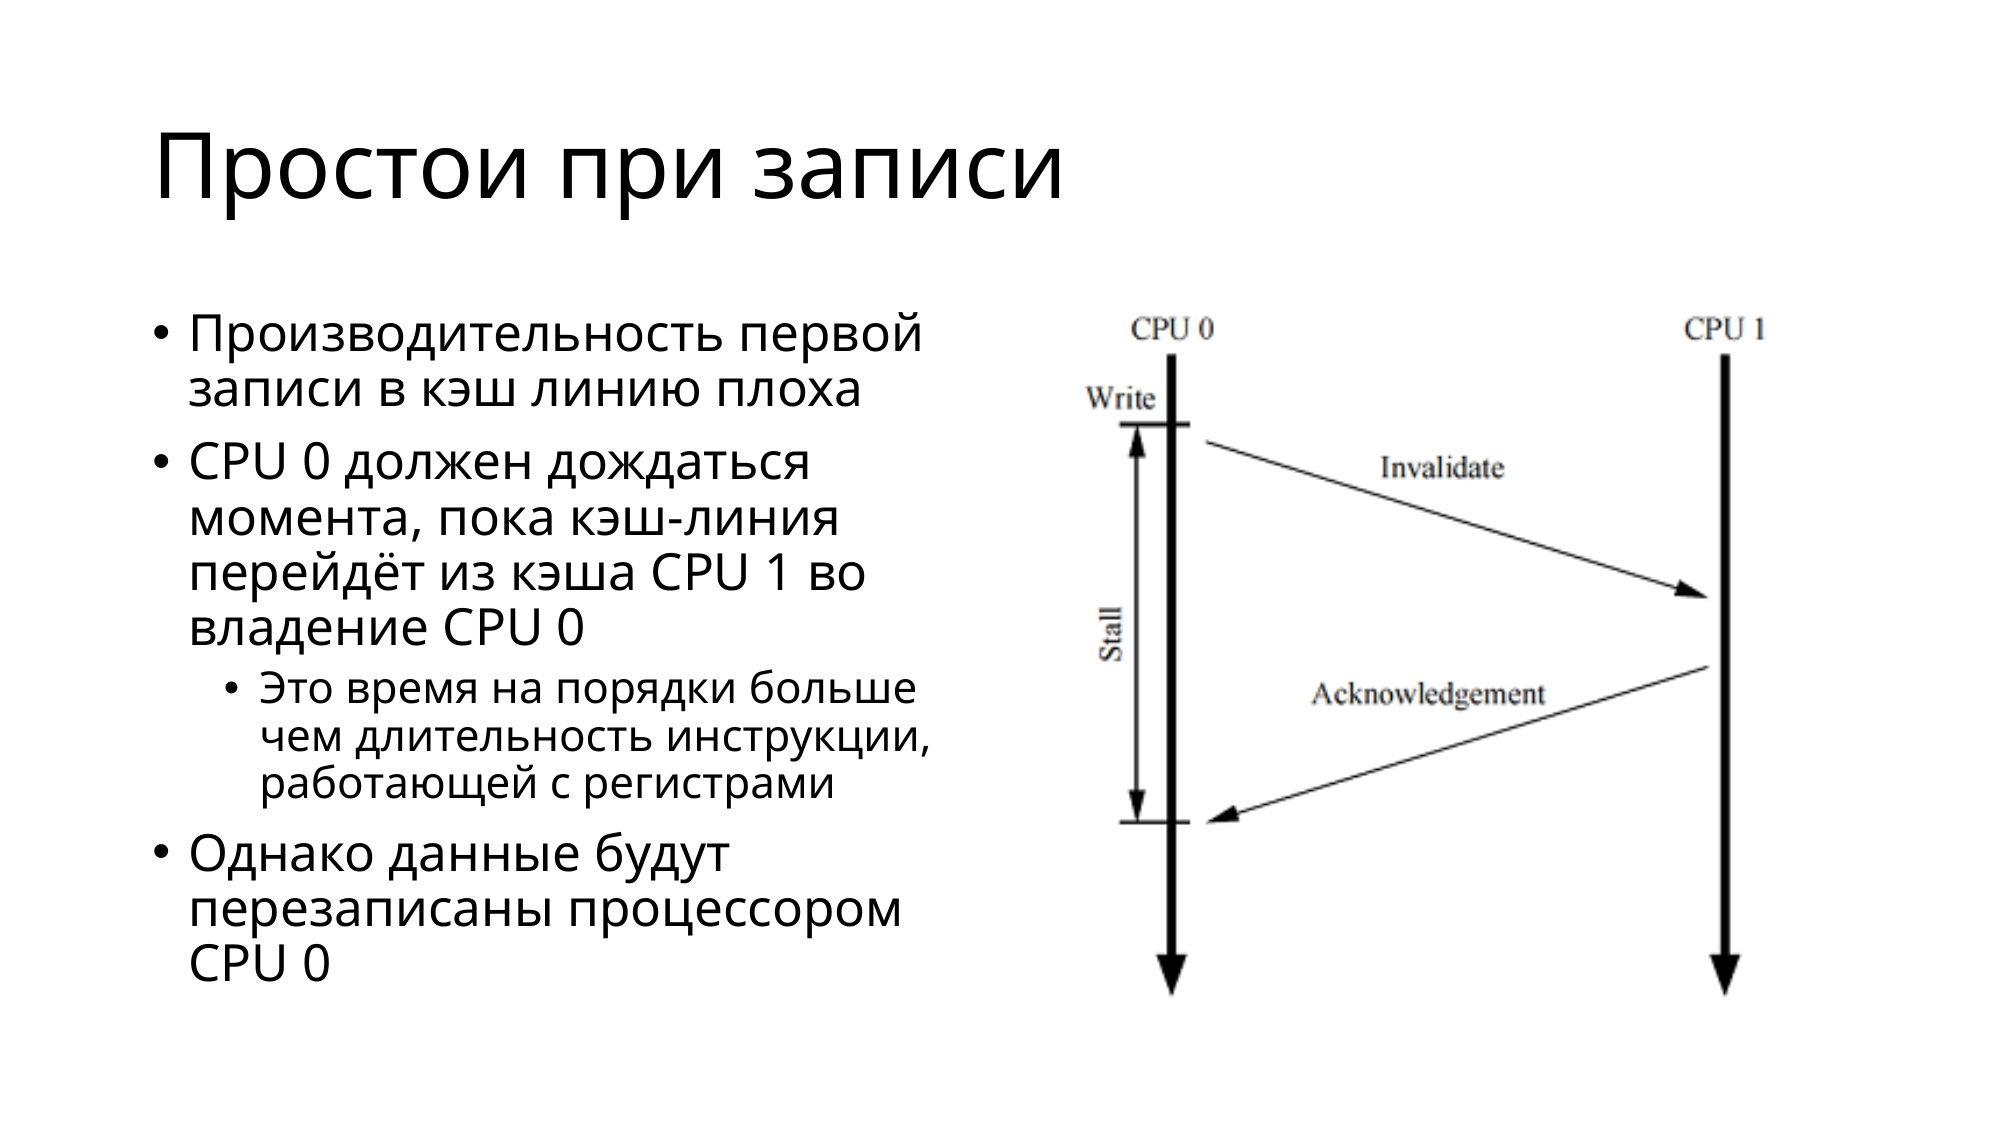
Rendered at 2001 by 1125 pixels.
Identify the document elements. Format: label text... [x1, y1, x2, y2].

title Простои при записи [137, 59, 1863, 278]
list Производительность первой записи в кэш линию плоха CPU 0 должен дождаться момента, пока кэш-линия перейдёт из кэша CPU 1 во владение CPU 0 Это время на порядки больше чем длительность инструкции, работающей с регистрами Однако данные будут перезаписаны процессором CPU 0 [137, 299, 988, 1014]
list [1050, 289, 1825, 1024]
